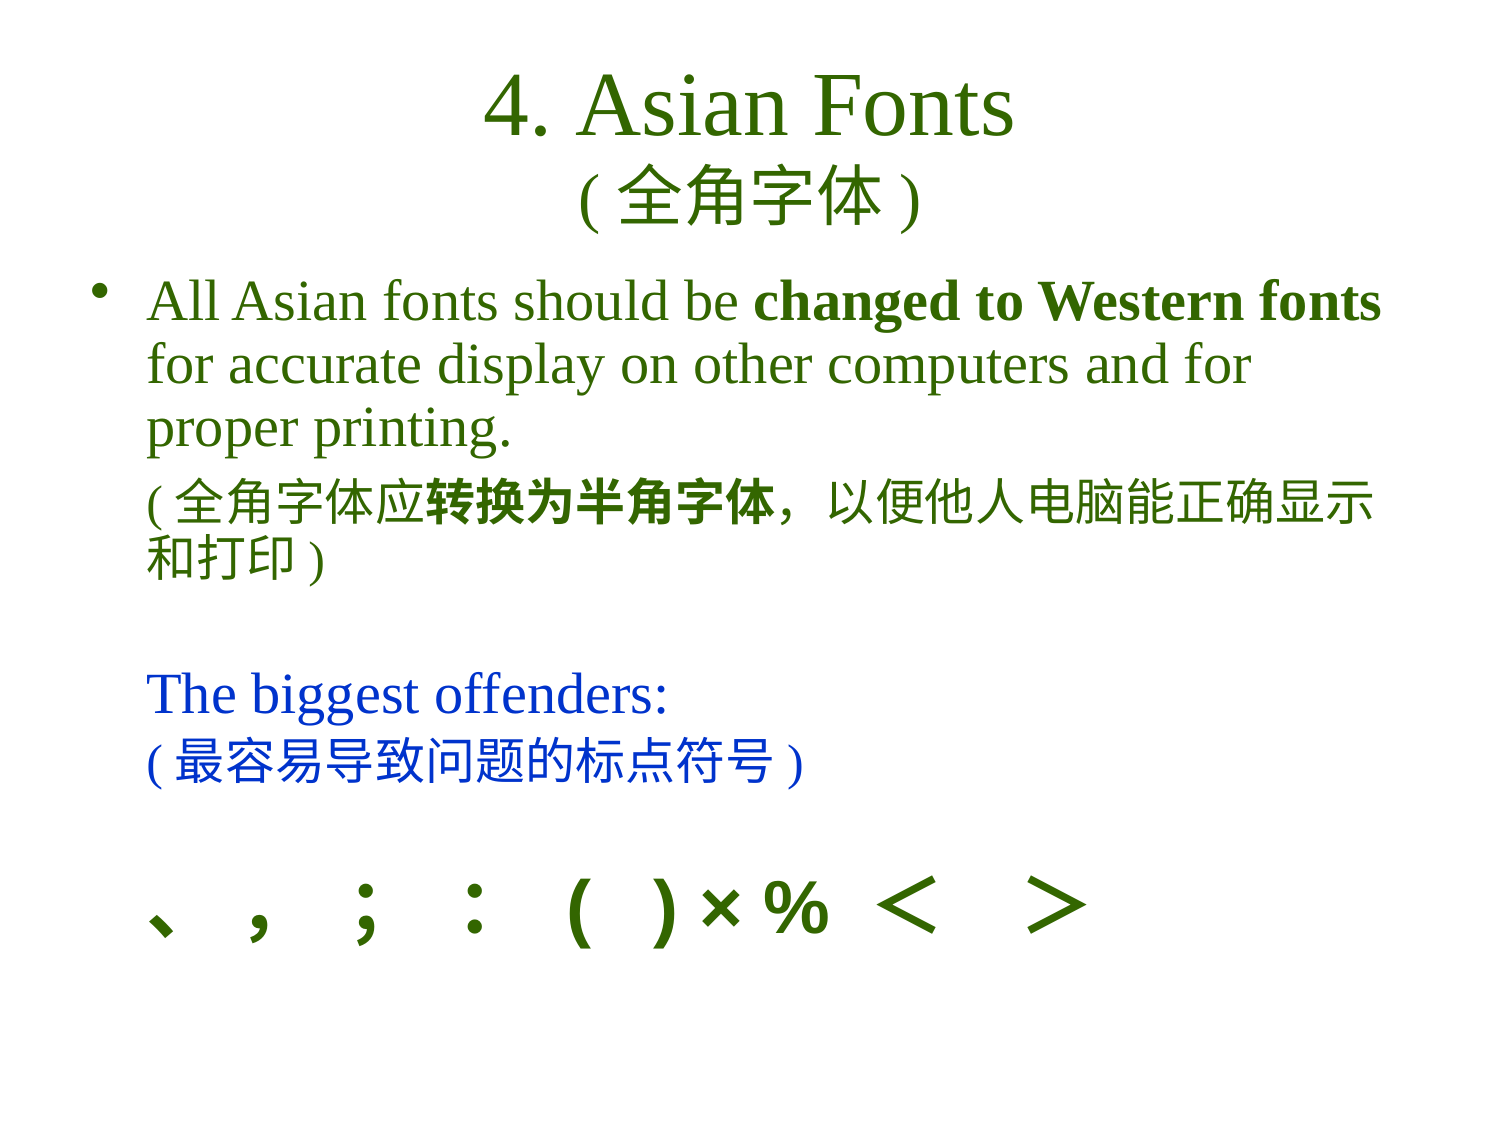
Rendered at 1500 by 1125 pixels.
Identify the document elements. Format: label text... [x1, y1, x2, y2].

list All Asian fonts should be changed to Western fonts for accurate display on other computers and for proper printing. (全角字体应转换为半角字体，以便他人电脑能正确显示和打印) The biggest offenders: (最容易导致问题的标点符号) 、 ， ； ： ( ) × % ＜ ＞ [74, 262, 1426, 1006]
title 4. Asian Fonts (全角字体) [74, 44, 1426, 233]
